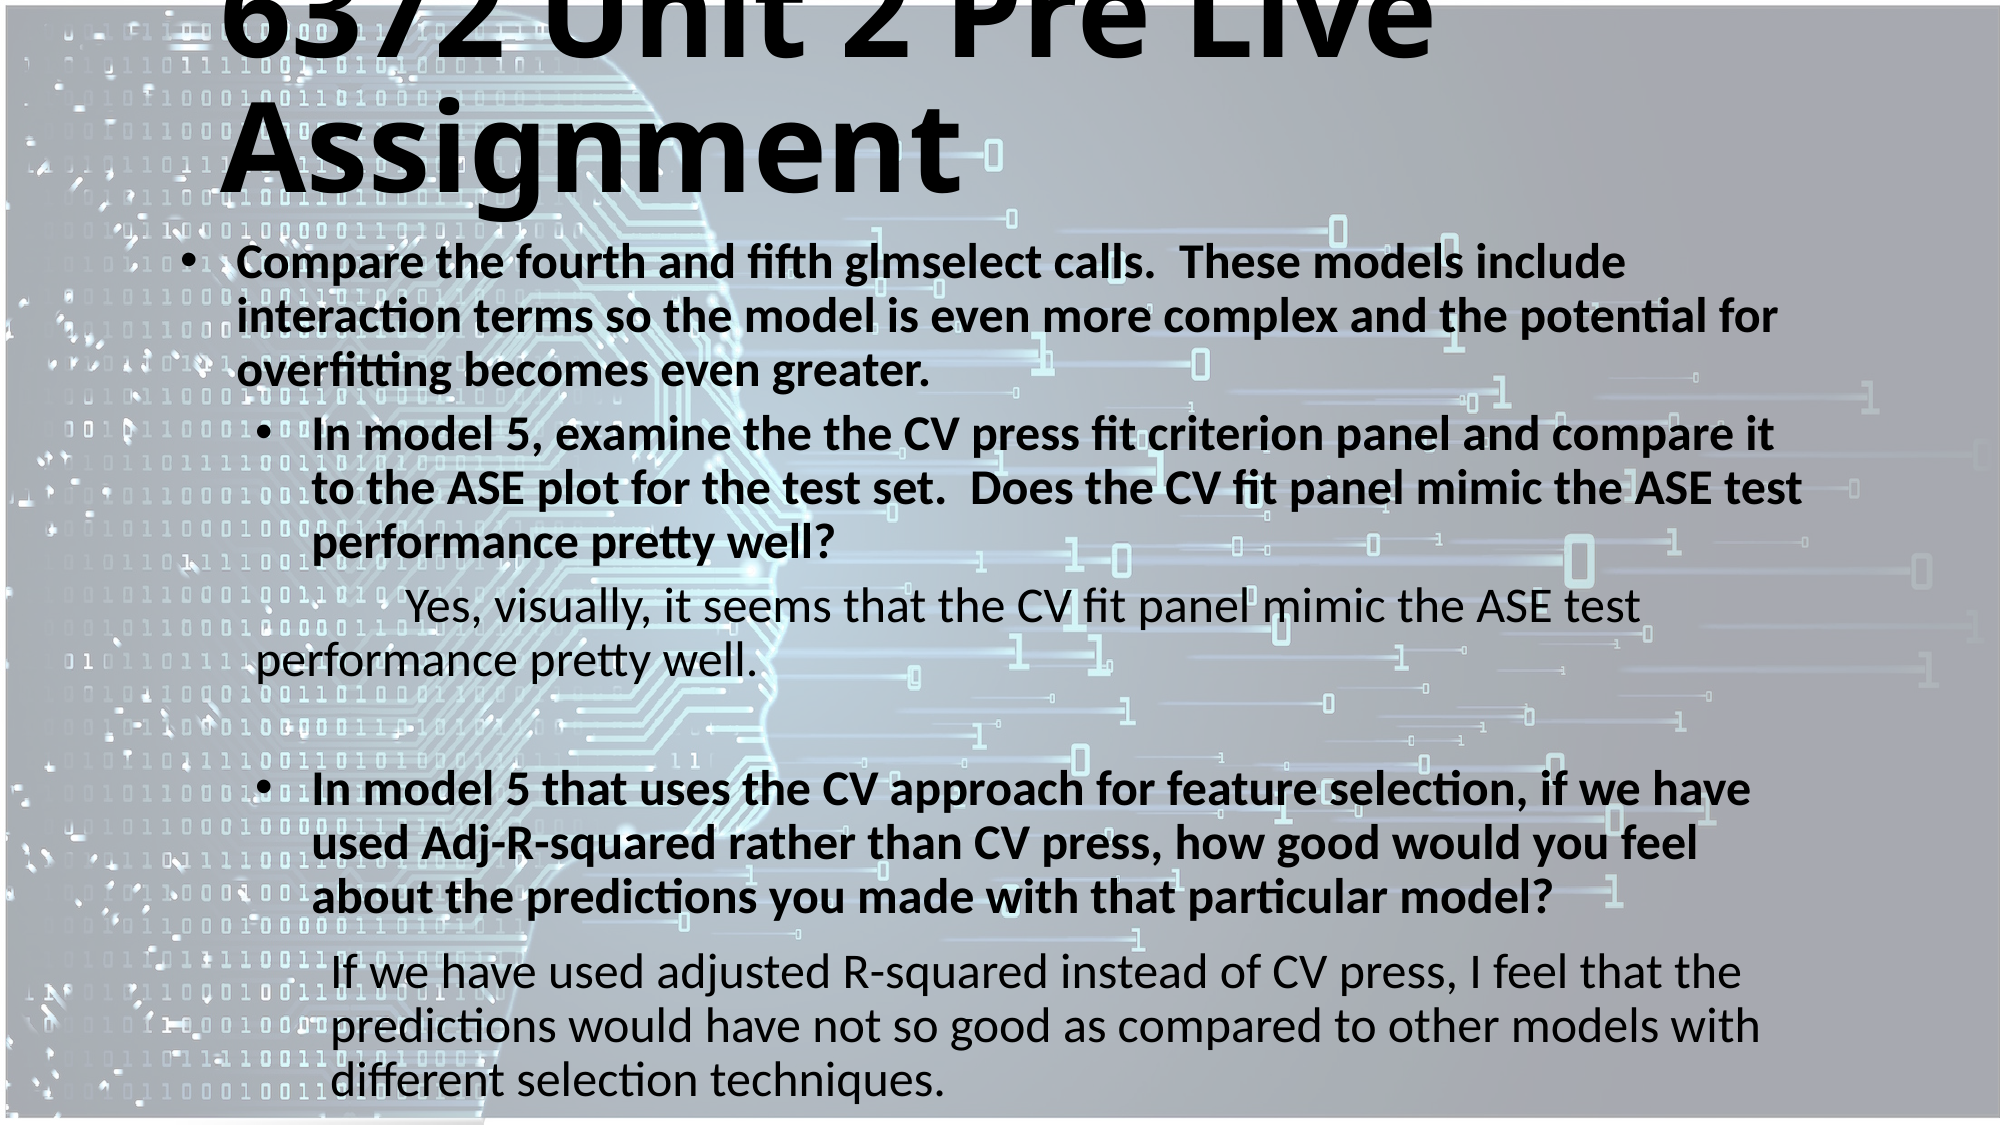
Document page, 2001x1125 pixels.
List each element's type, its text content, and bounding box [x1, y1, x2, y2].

title 6372 Unit 2 Pre Live Assignment [205, 17, 1875, 228]
subtitle Compare the fourth and fifth glmselect calls. These models include interaction terms so the model is even more complex and the potential for overfitting becomes even greater. In model 5, examine the the CV press fit criterion panel and compare it to the ASE plot for the test set. Does the CV fit panel mimic the ASE test performance pretty well? Yes, visually, it seems that the CV fit panel mimic the ASE test performance pretty well. In model 5 that uses the CV approach for feature selection, if we have used Adj-R-squared rather than CV press, how good would you feel about the predictions you made with that particular model? If we have used adjusted R-squared instead of CV press, I feel that the predictions would have not so good as compared to other models with different selection techniques. [165, 227, 1835, 1108]
